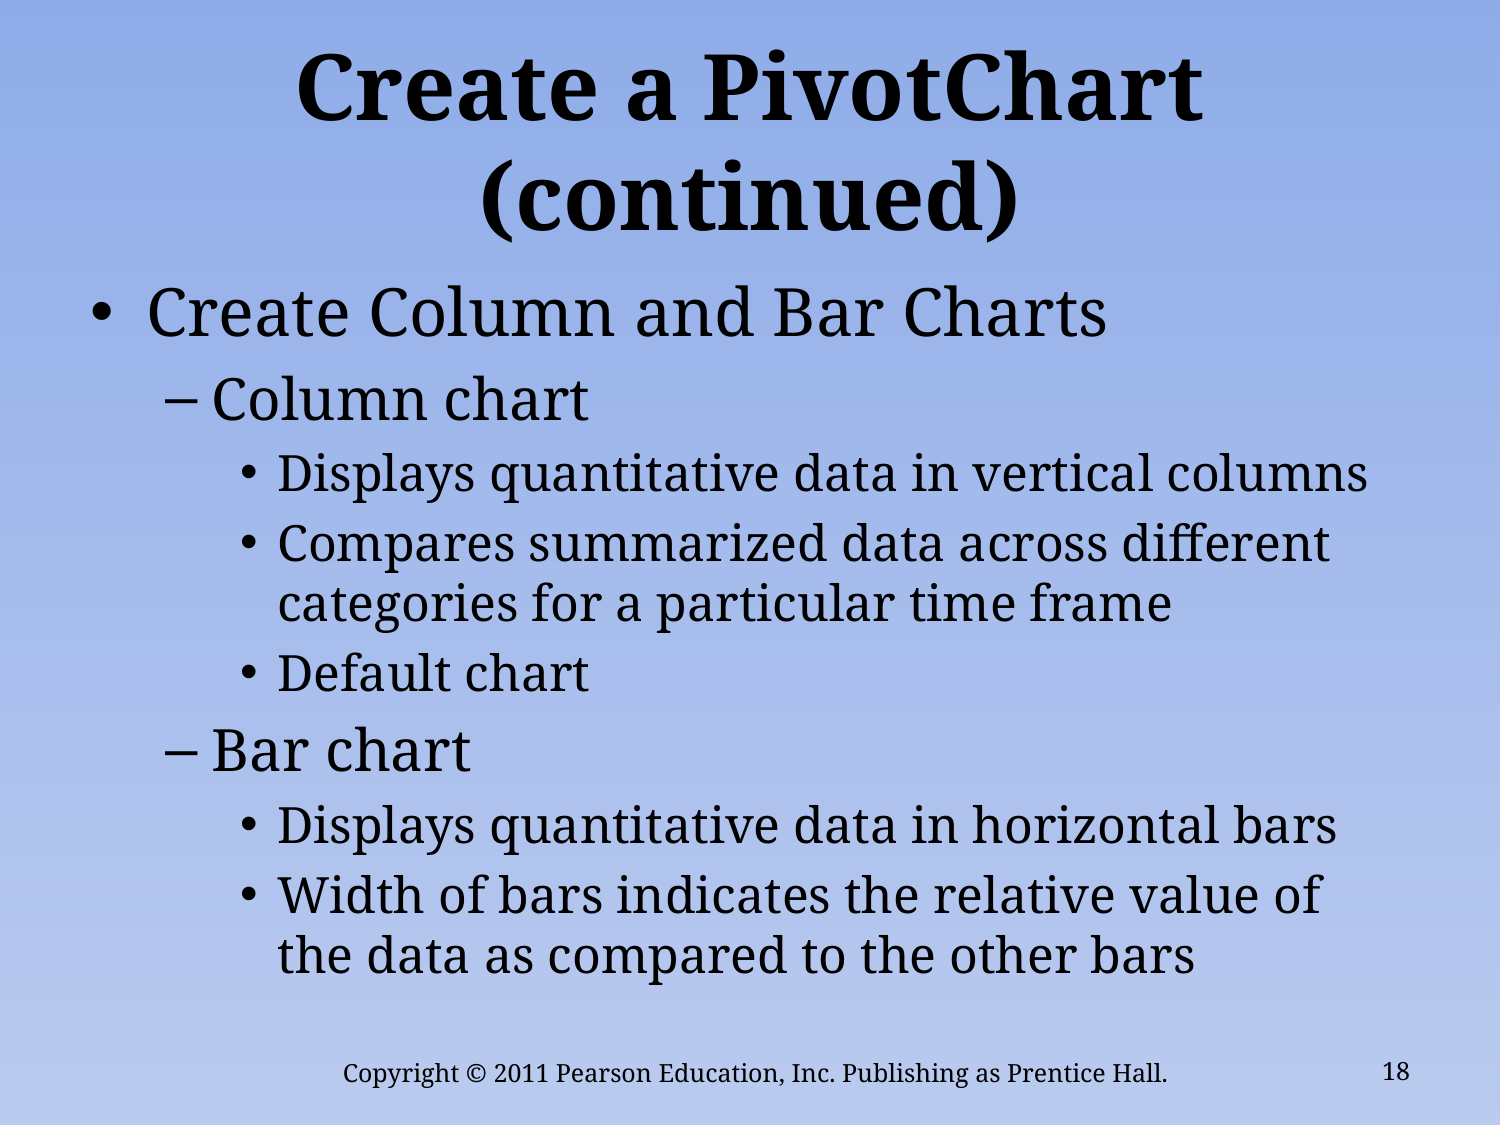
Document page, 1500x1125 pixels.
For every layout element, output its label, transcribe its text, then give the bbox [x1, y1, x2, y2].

footer Copyright © 2011 Pearson Education, Inc. Publishing as Prentice Hall. [312, 1042, 1213, 1103]
slide_number 18 [1312, 1042, 1425, 1103]
title Create a PivotChart (continued) [75, 45, 1425, 233]
list Create Column and Bar Charts Column chart Displays quantitative data in vertical columns Compares summarized data across different categories for a particular time frame Default chart Bar chart Displays quantitative data in horizontal bars Width of bars indicates the relative value of the data as compared to the other bars [75, 262, 1425, 1005]
